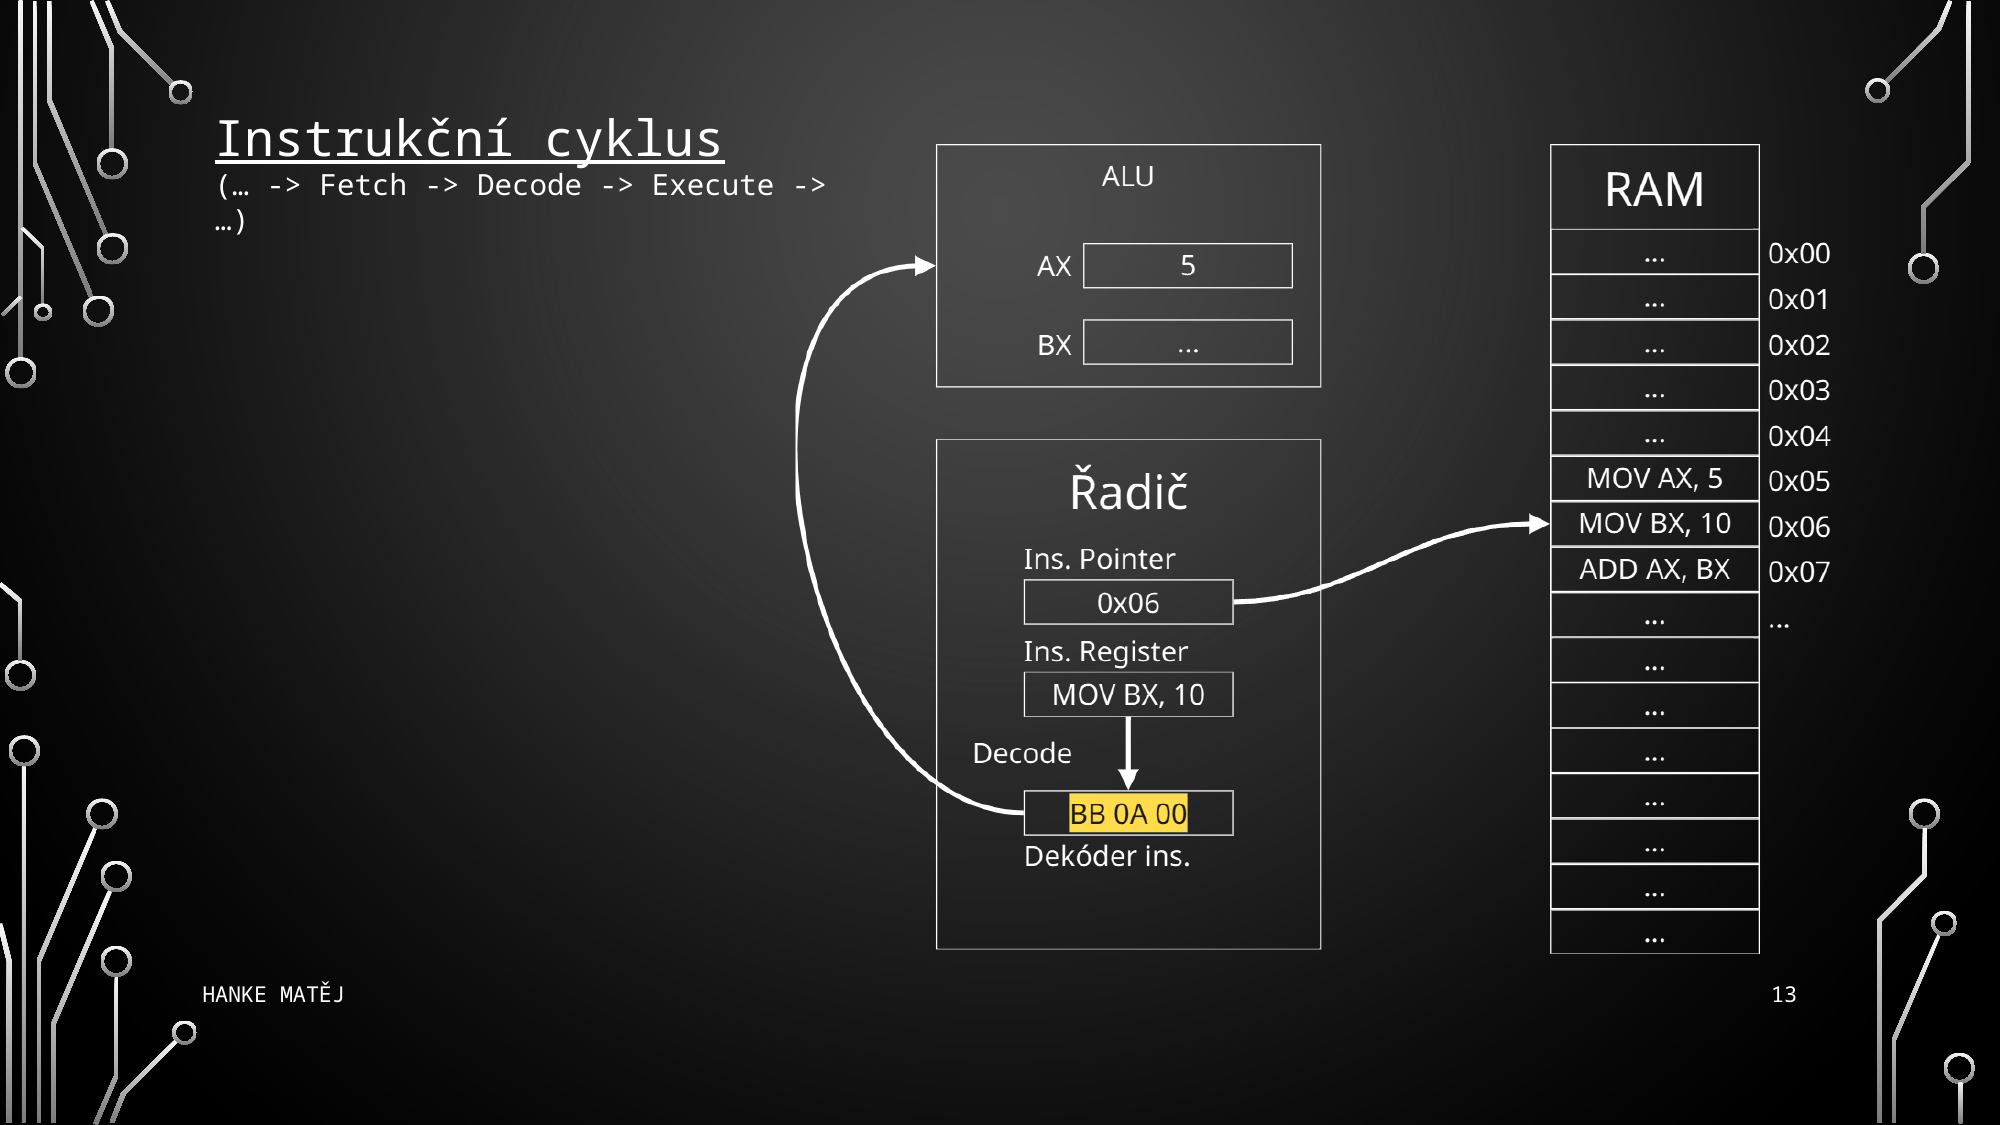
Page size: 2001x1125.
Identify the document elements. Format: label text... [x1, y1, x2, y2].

text_box Instrukční cyklus (… -> Fetch -> Decode -> Execute -> …) [199, 98, 850, 244]
slide_number 13 [1685, 971, 1813, 1025]
picture [785, 129, 1848, 971]
footer Hanke Matěj [187, 965, 1211, 1025]
